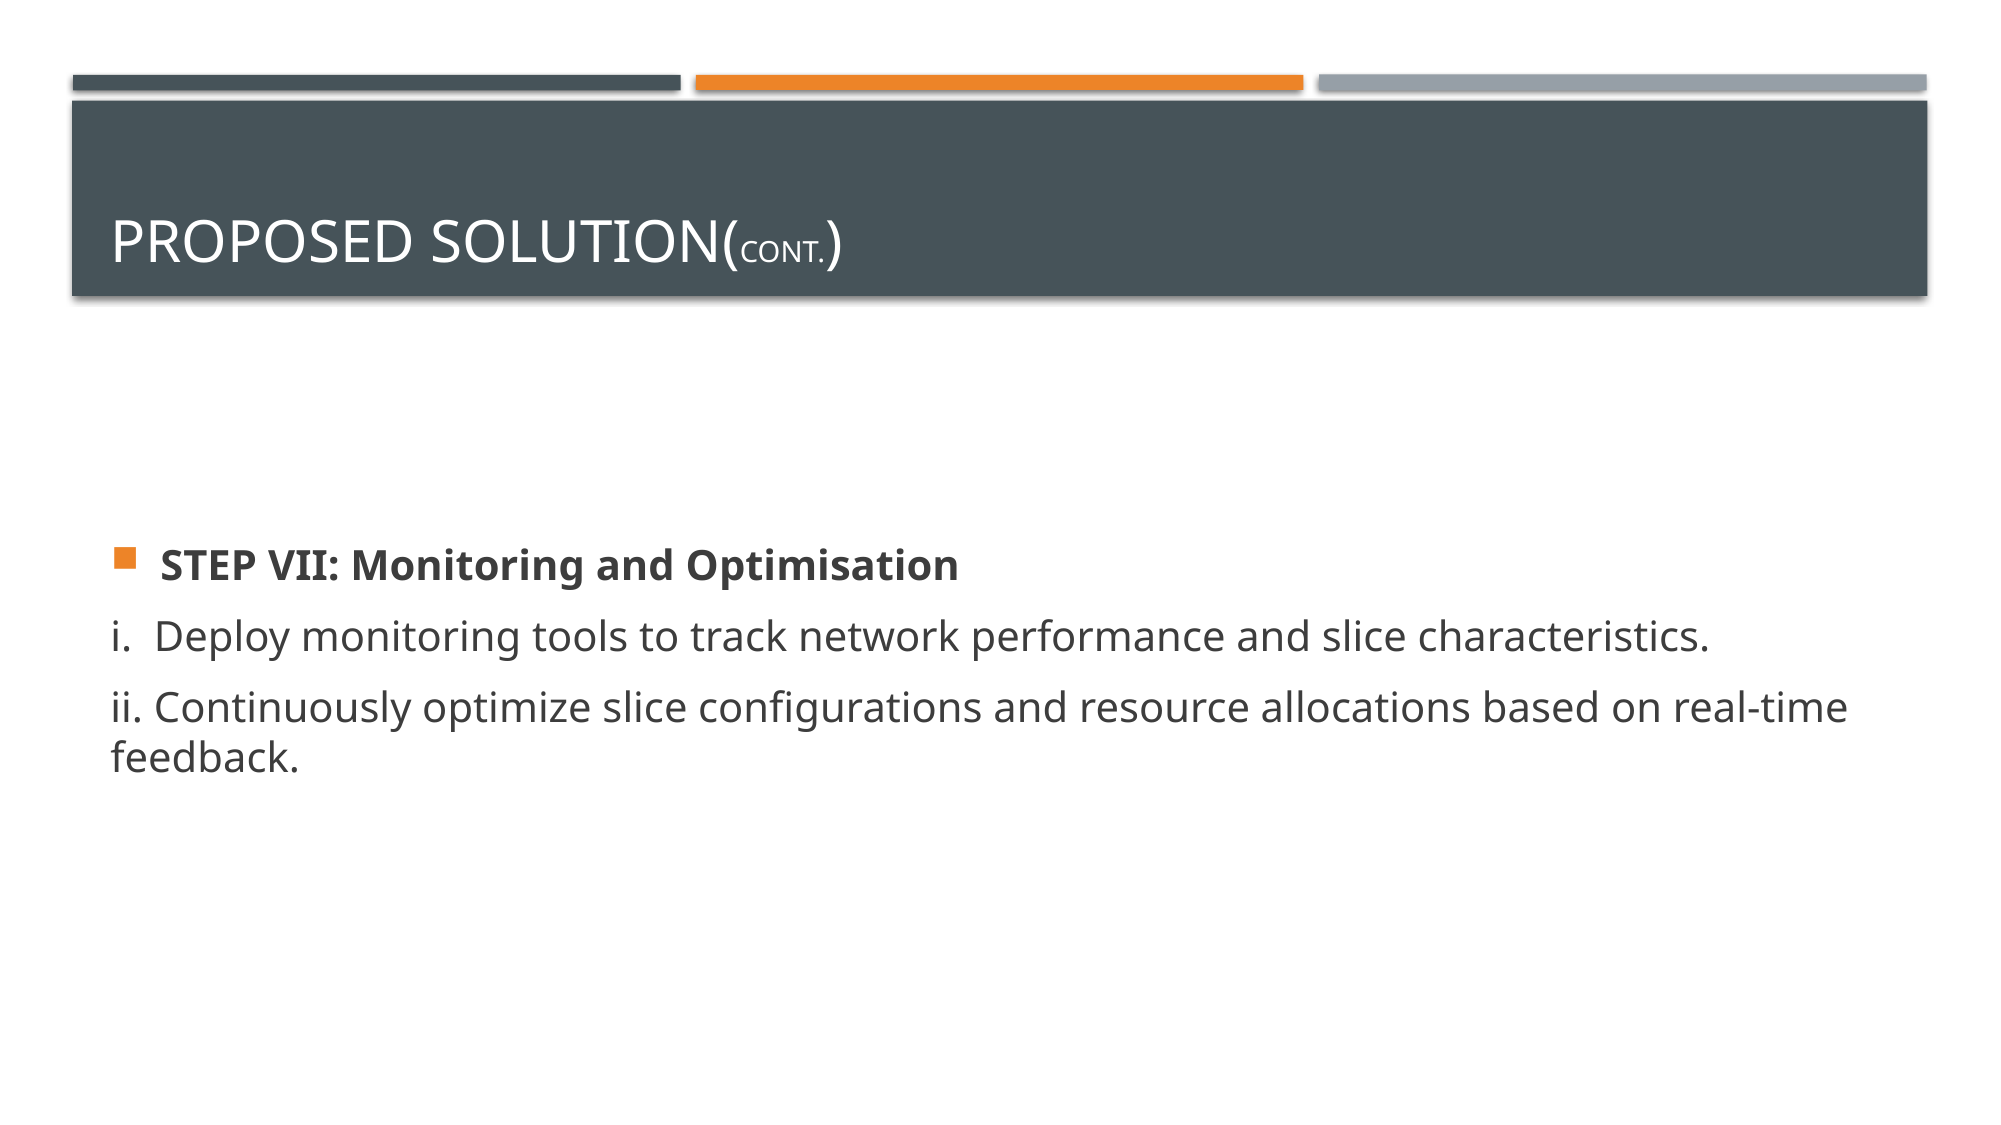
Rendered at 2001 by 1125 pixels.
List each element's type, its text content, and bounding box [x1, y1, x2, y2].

list STEP VII: Monitoring and Optimisation i. Deploy monitoring tools to track network performance and slice characteristics. ii. Continuously optimize slice configurations and resource allocations based on real-time feedback. [95, 357, 1905, 962]
title Proposed solution(cont.) [95, 115, 1905, 282]
